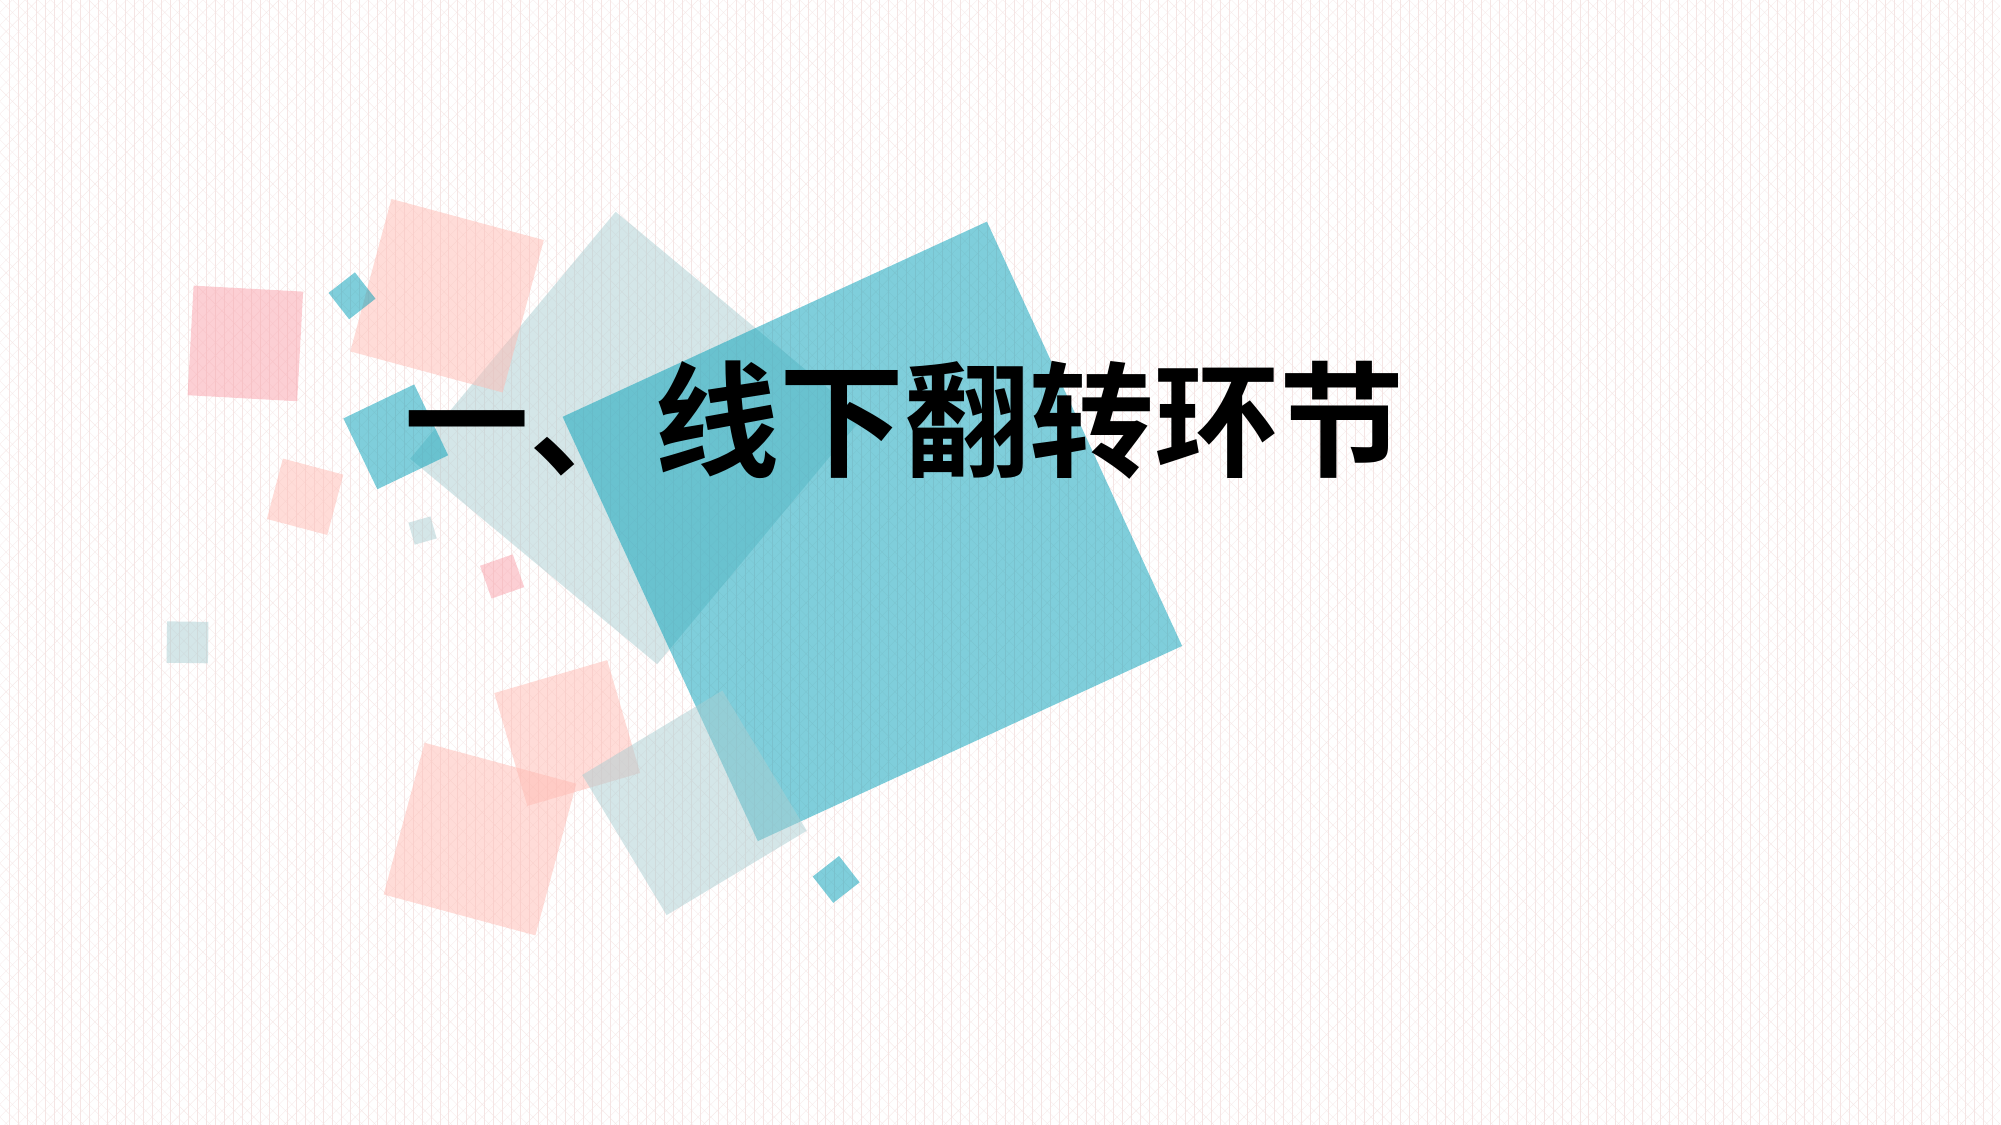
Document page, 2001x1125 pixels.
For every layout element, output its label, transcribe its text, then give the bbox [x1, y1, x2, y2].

text_box 一、线下翻转环节 [389, 335, 1420, 500]
